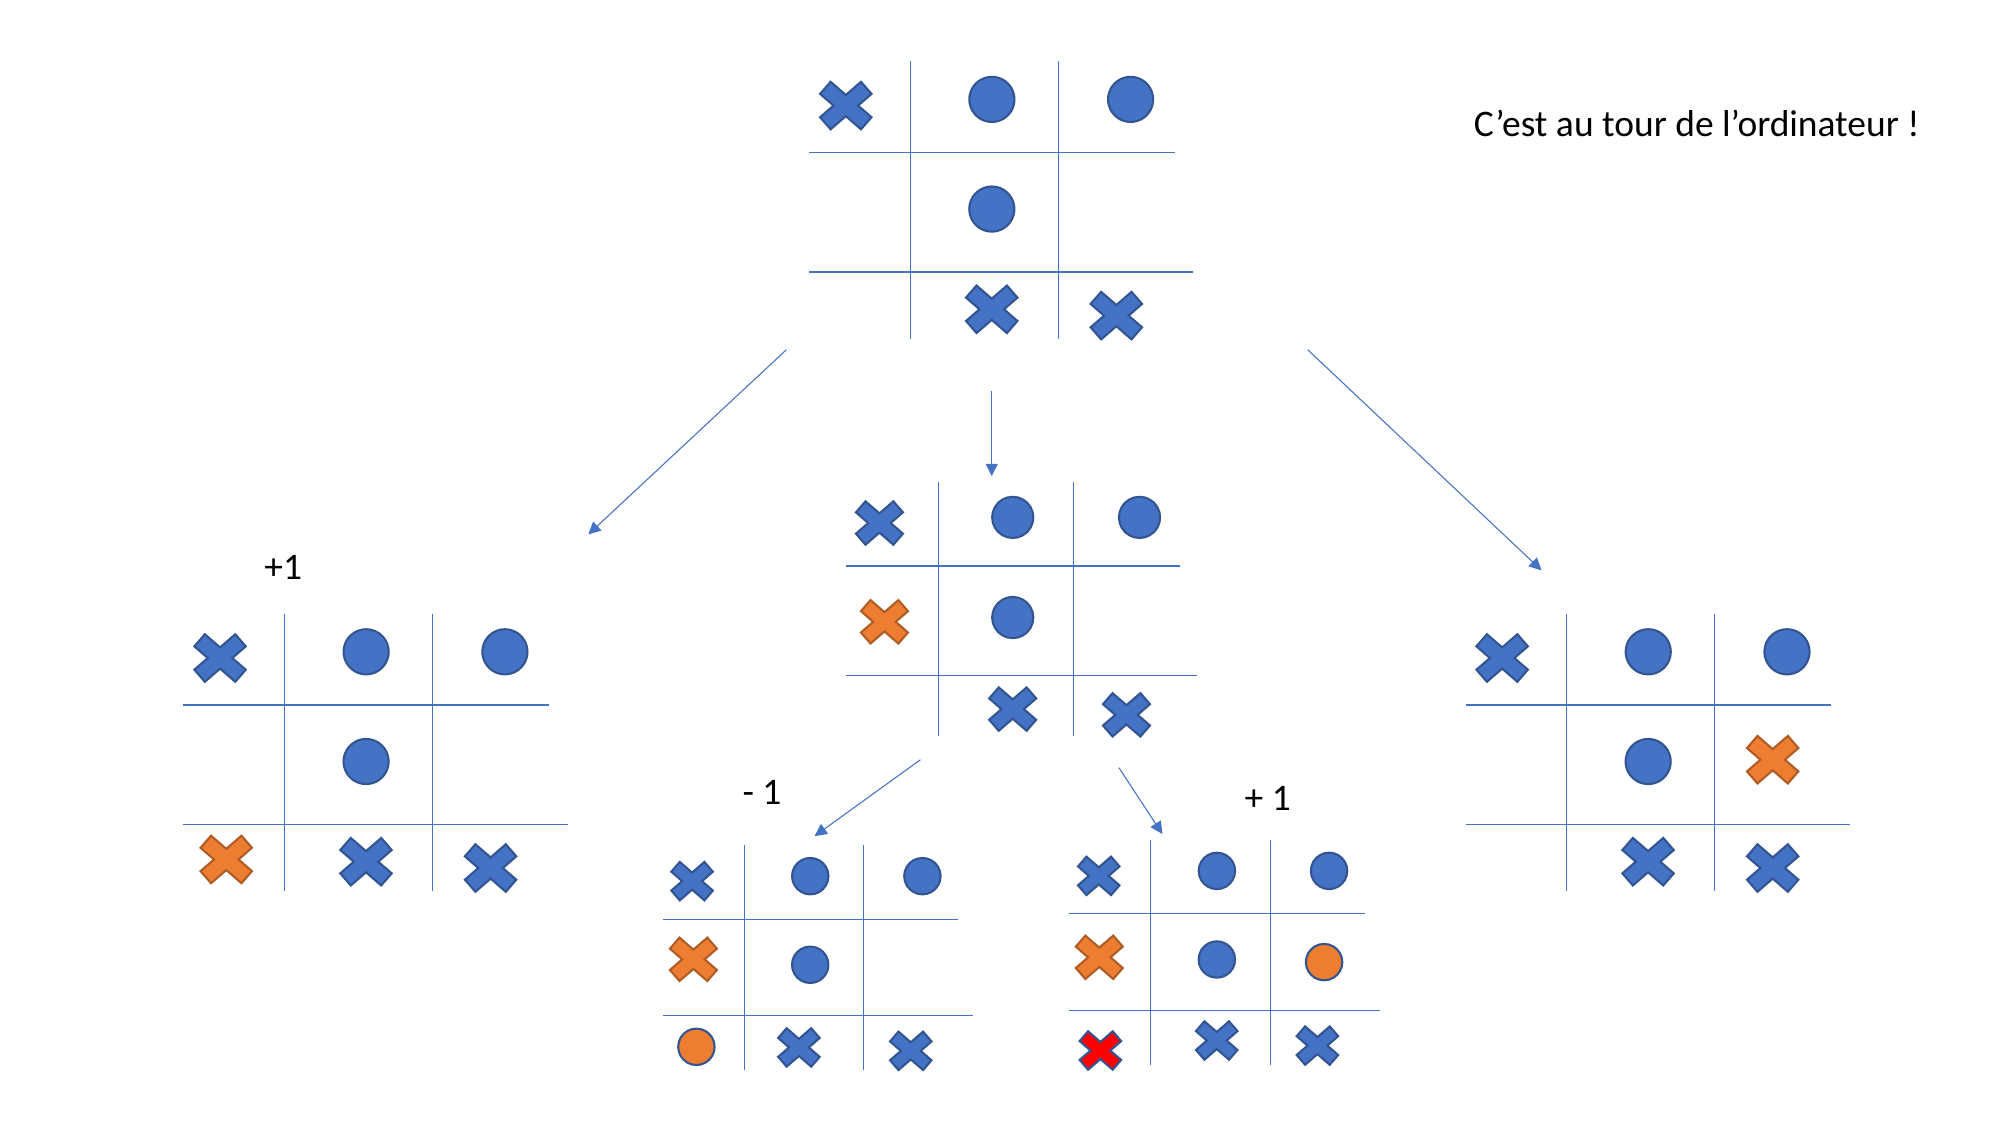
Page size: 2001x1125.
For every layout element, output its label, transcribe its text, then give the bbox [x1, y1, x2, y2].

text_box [1118, 767, 1163, 835]
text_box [1462, 613, 1850, 903]
text_box + 1 [1229, 765, 1306, 826]
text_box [1066, 839, 1380, 1074]
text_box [1307, 349, 1542, 571]
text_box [843, 482, 1197, 747]
text_box - 1 [727, 759, 797, 820]
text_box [806, 61, 1194, 350]
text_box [814, 759, 921, 837]
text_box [180, 613, 568, 903]
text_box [588, 349, 787, 535]
text_box +1 [249, 534, 317, 595]
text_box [660, 845, 1133, 1079]
text_box C’est au tour de l’ordinateur ! [1459, 91, 1944, 152]
